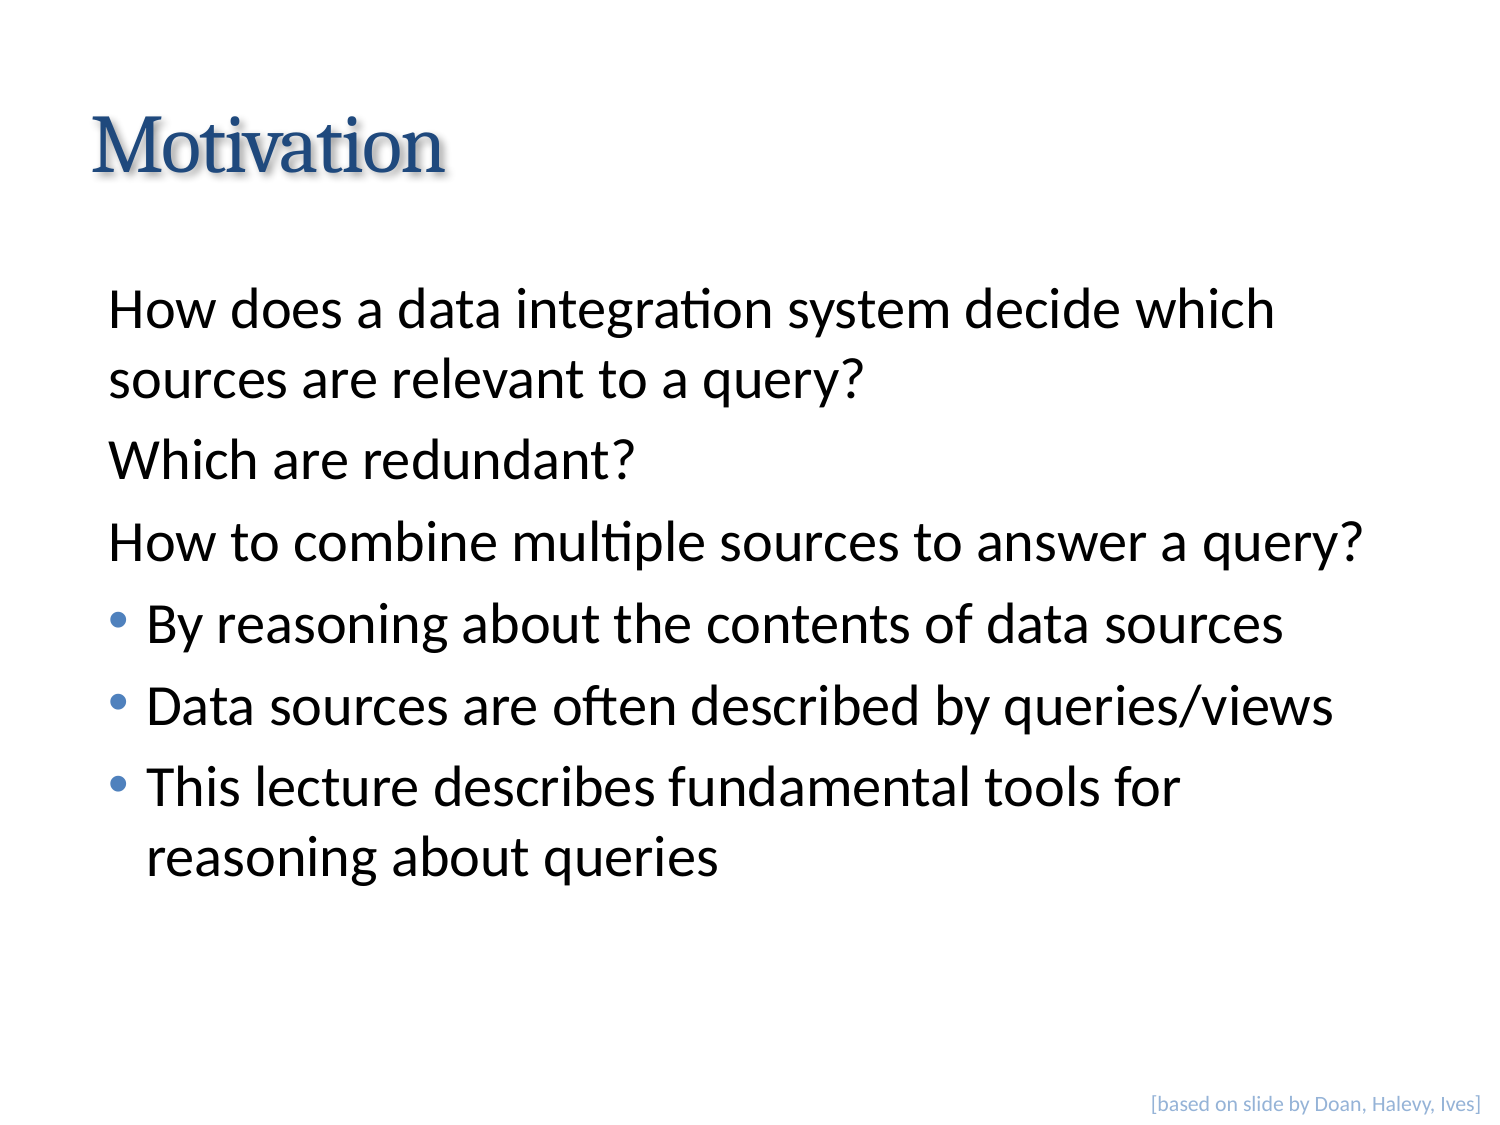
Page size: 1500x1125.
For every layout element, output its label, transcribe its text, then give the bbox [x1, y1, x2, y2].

list How does a data integration system decide which sources are relevant to a query? Which are redundant? How to combine multiple sources to answer a query? By reasoning about the contents of data sources Data sources are often described by queries/views This lecture describes fundamental tools for reasoning about queries [74, 262, 1426, 1051]
text_box [based on slide by Doan, Halevy, Ives] [1135, 1082, 1497, 1123]
title Motivation [75, 45, 1427, 233]
